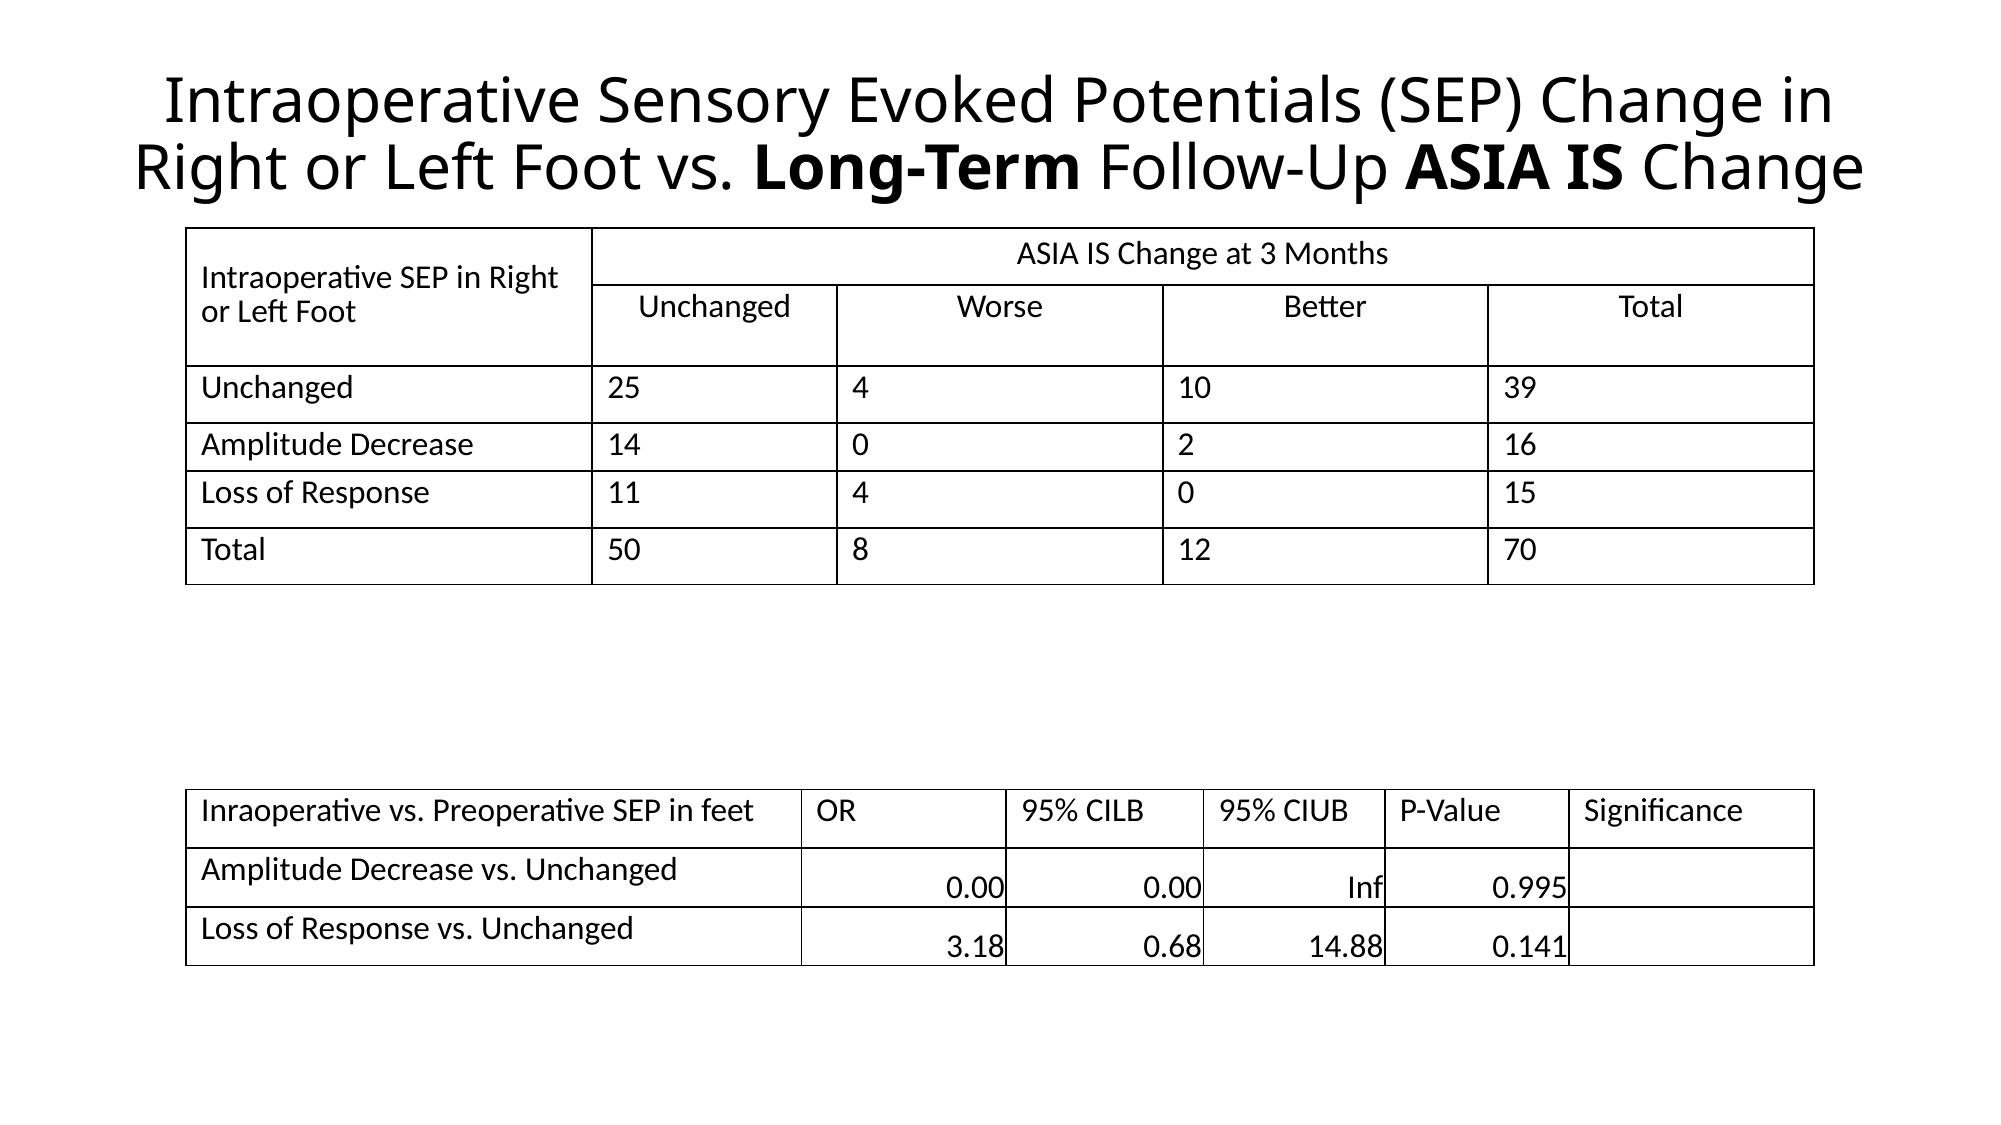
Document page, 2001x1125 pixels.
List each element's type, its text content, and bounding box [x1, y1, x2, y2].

table_cell 0.141 [1386, 908, 1568, 965]
table_header Inraoperative vs. Preoperative SEP in feet [187, 790, 801, 847]
table_cell Total [1489, 286, 1813, 365]
title Intraoperative Sensory Evoked Potentials (SEP) Change in Right or Left Foot vs. Long-Term Follow-Up ASIA IS Change [110, 43, 1889, 229]
table_header Intraoperative SEP in Right or Left Foot [187, 229, 591, 365]
table_cell Amplitude Decrease [187, 424, 591, 470]
table_cell Unchanged [593, 286, 836, 365]
table_cell Worse [838, 286, 1162, 365]
table_cell 2 [1164, 424, 1487, 470]
table_header 95% CIUB [1204, 790, 1384, 847]
table_cell Loss of Response vs. Unchanged [187, 908, 801, 965]
table_cell Better [1164, 286, 1487, 365]
table_cell 14 [593, 424, 836, 470]
table_cell 8 [838, 529, 1162, 584]
table_cell 0.00 [802, 849, 1005, 906]
table_header ASIA IS Change at 3 Months [593, 229, 1813, 284]
table_cell 11 [593, 472, 836, 527]
table_cell 70 [1489, 529, 1813, 584]
table_header Significance [1570, 790, 1813, 847]
table_cell 0.00 [1007, 849, 1203, 906]
table_cell 14.88 [1204, 908, 1384, 965]
table_cell 25 [593, 367, 836, 422]
table_cell 4 [838, 367, 1162, 422]
table_cell Amplitude Decrease vs. Unchanged [187, 849, 801, 906]
table_cell 3.18 [802, 908, 1005, 965]
table_cell 15 [1489, 472, 1813, 527]
table_header P-Value [1386, 790, 1568, 847]
table_cell Unchanged [187, 367, 591, 422]
table_header OR [802, 790, 1005, 847]
table_cell 0.995 [1386, 849, 1568, 906]
table_cell 39 [1489, 367, 1813, 422]
table_cell 12 [1164, 529, 1487, 584]
table_cell [1570, 849, 1813, 906]
table_cell Loss of Response [187, 472, 591, 527]
table_cell 0 [1164, 472, 1487, 527]
table_header 95% CILB [1007, 790, 1203, 847]
table_cell 10 [1164, 367, 1487, 422]
table_cell 50 [593, 529, 836, 584]
table_cell 0.68 [1007, 908, 1203, 965]
table_cell Total [187, 529, 591, 584]
table_cell 16 [1489, 424, 1813, 470]
table_cell [1570, 908, 1813, 965]
table_cell 0 [838, 424, 1162, 470]
table_cell Inf [1204, 849, 1384, 906]
table_cell 4 [838, 472, 1162, 527]
